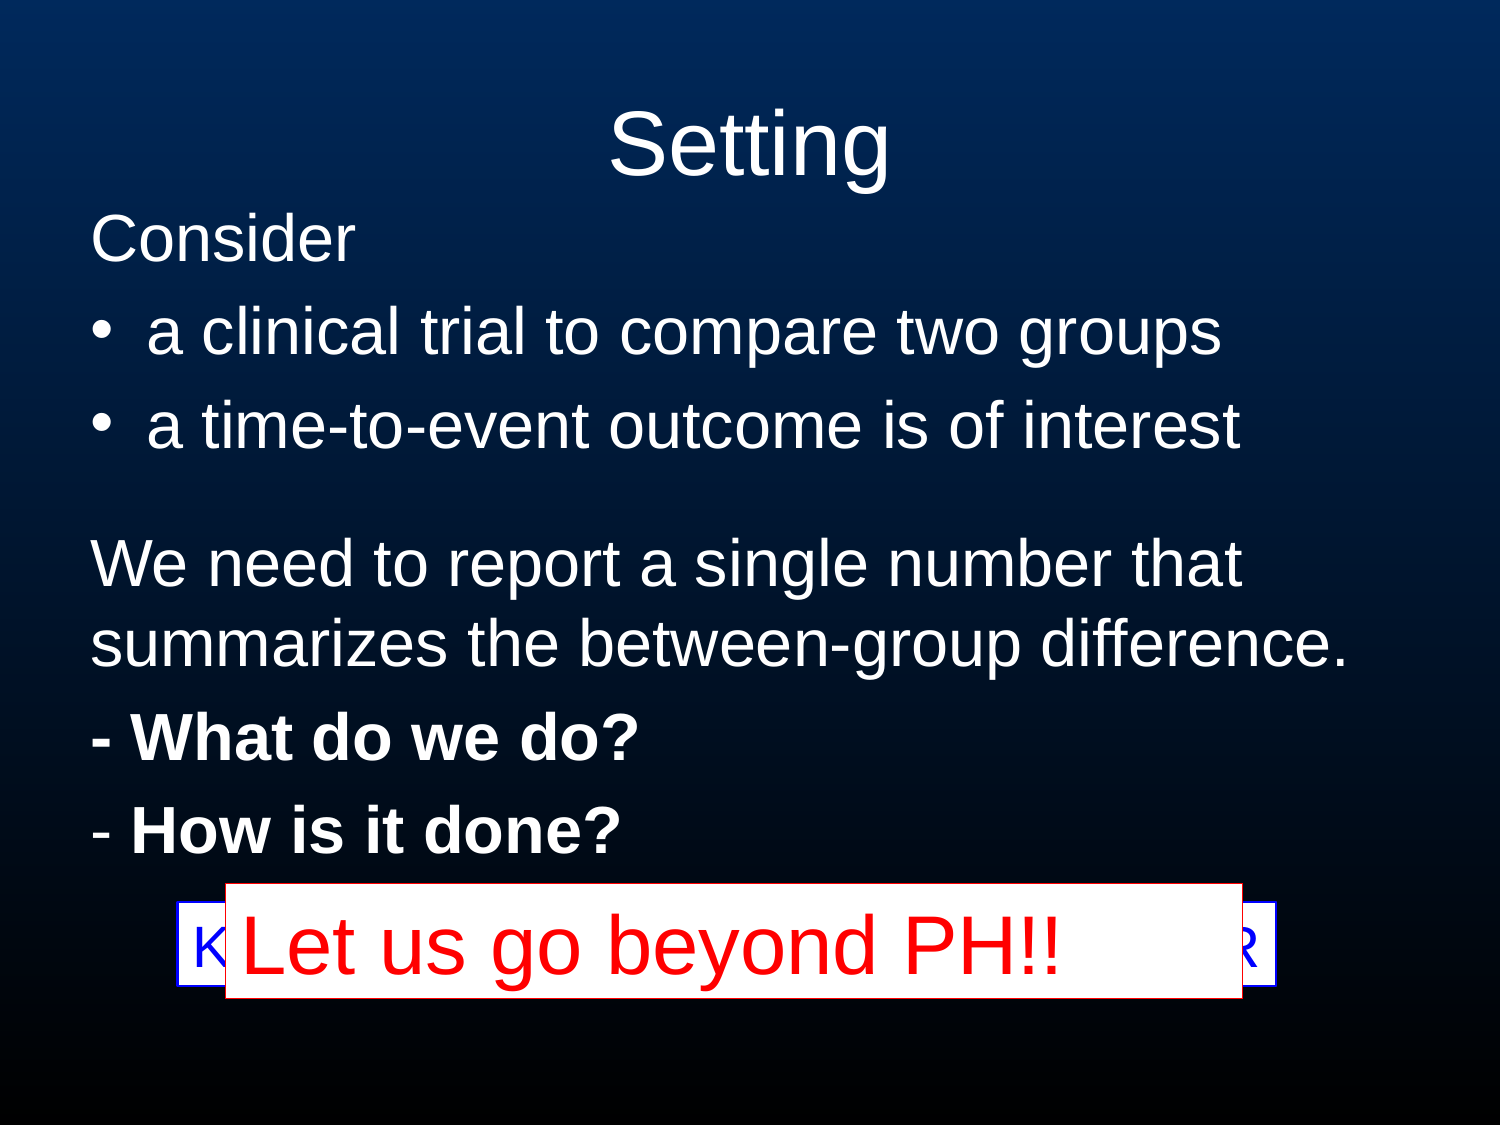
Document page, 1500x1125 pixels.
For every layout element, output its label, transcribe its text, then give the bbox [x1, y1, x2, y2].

text_box Let us go beyond PH!! [225, 883, 1243, 999]
title Setting [74, 44, 1426, 233]
text_box KM  Logrank test  Cox PH & report HR [1243, 901, 1277, 987]
text_box We need to report a single number that summarizes the between-group difference. - What do we do? - How is it done? [75, 512, 1450, 893]
text_box KM  Logrank test  Cox PH & report HR [177, 901, 225, 987]
list Consider a clinical trial to compare two groups a time-to-event outcome is of interest [74, 187, 1451, 463]
